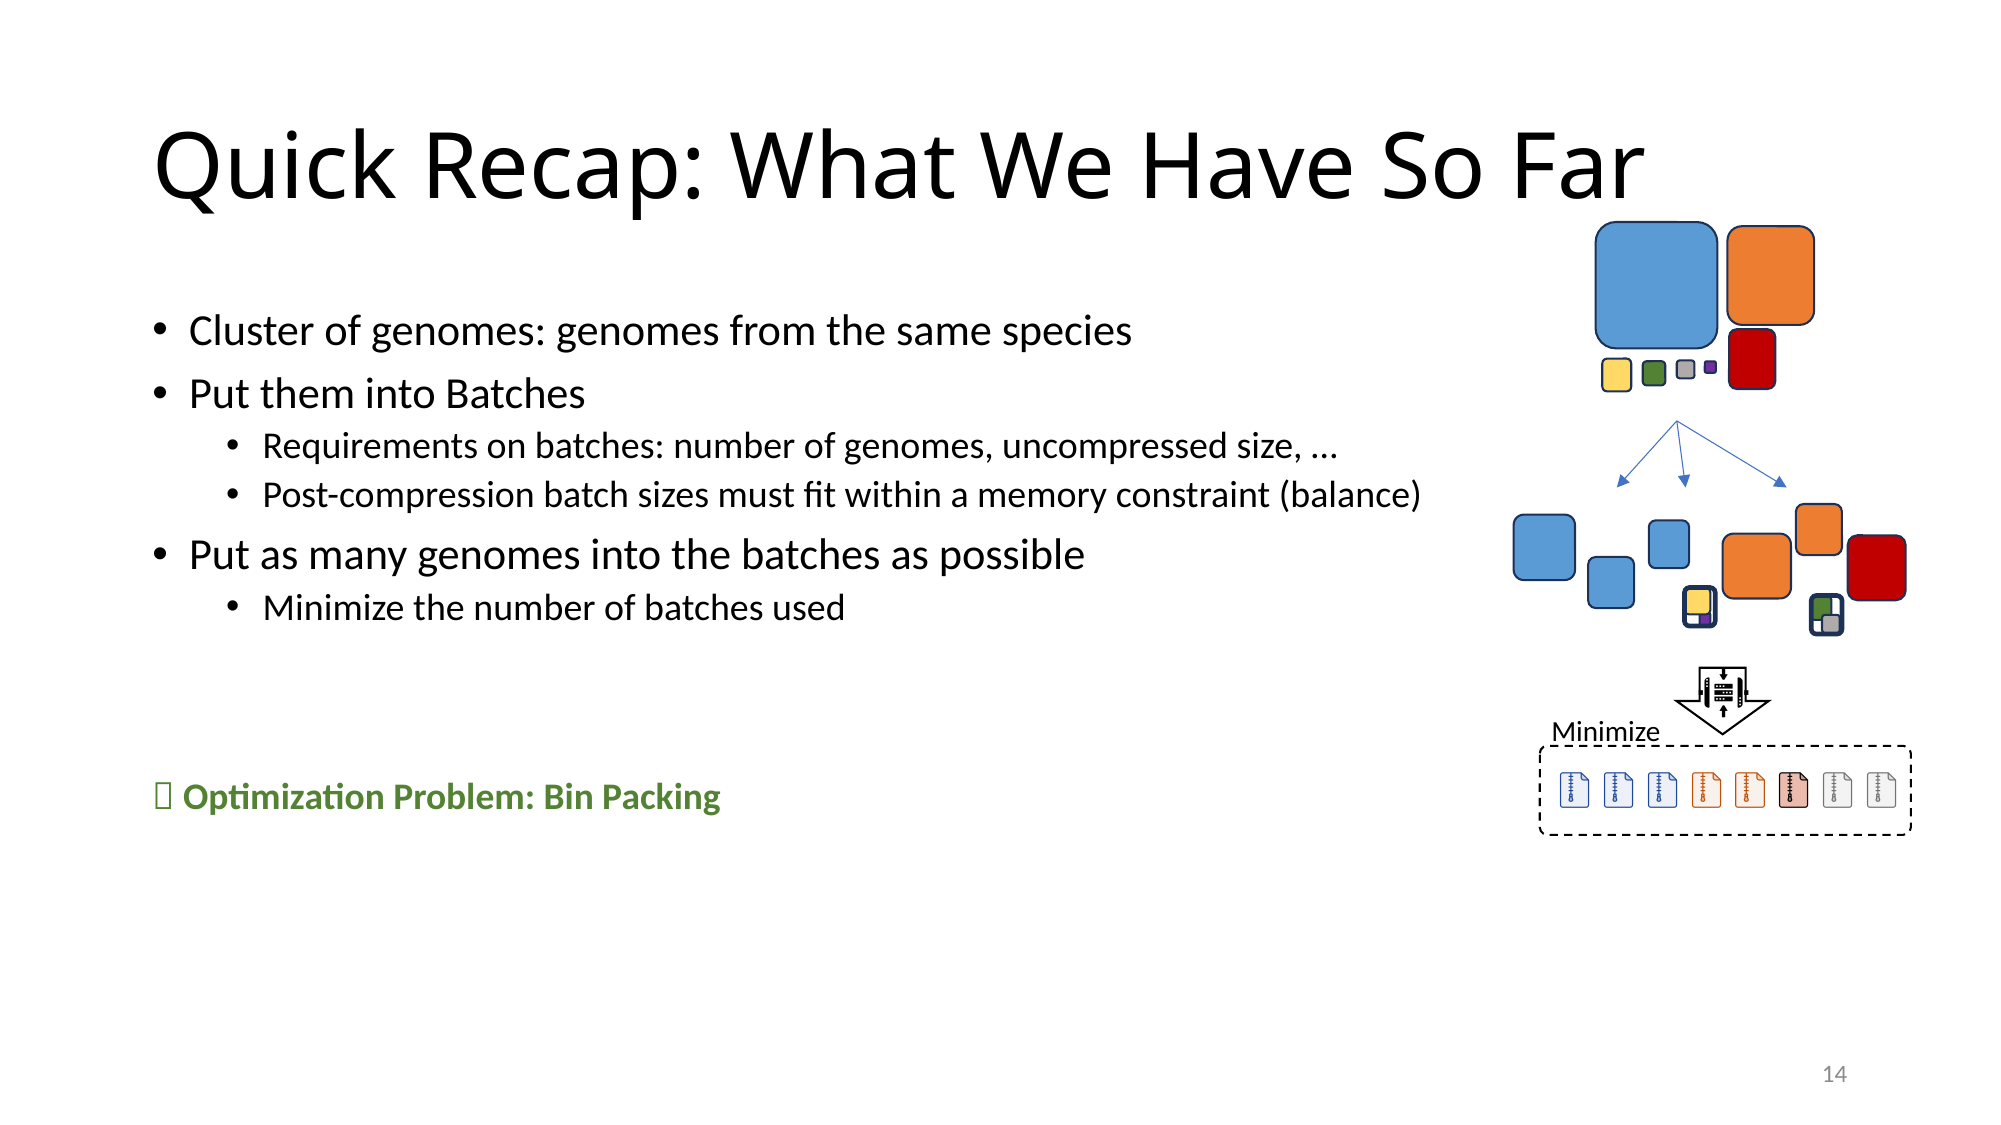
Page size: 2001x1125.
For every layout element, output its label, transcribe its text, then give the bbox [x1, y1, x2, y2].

text_box [1721, 532, 1793, 600]
picture [1818, 771, 1857, 809]
list Cluster of genomes: genomes from the same species Put them into Batches Requirements on batches: number of genomes, uncompressed size, … Post-compression batch sizes must fit within a memory constraint (balance) Put as many genomes into the batches as possible Minimize the number of batches used [137, 299, 1457, 668]
text_box [1512, 513, 1577, 582]
picture [1686, 771, 1726, 809]
picture [1862, 771, 1901, 809]
picture [1555, 771, 1594, 809]
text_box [1684, 587, 1716, 627]
picture [1599, 771, 1638, 809]
text_box [1820, 613, 1841, 634]
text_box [1595, 221, 1815, 392]
text_box [1587, 555, 1636, 610]
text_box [1676, 667, 1769, 735]
slide_number 14 [1412, 1042, 1863, 1103]
title Quick Recap: What We Have So Far [137, 59, 1863, 278]
text_box [1846, 534, 1907, 602]
text_box [1538, 744, 1912, 836]
text_box [1810, 594, 1844, 636]
text_box [1647, 519, 1691, 570]
picture [1730, 771, 1770, 809]
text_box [1676, 420, 1787, 488]
picture [1774, 771, 1814, 809]
picture [1643, 771, 1682, 809]
text_box [1794, 502, 1844, 557]
text_box Minimize [1525, 704, 1687, 755]
text_box  Optimization Problem: Bin Packing [137, 764, 925, 824]
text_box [1616, 420, 1676, 488]
